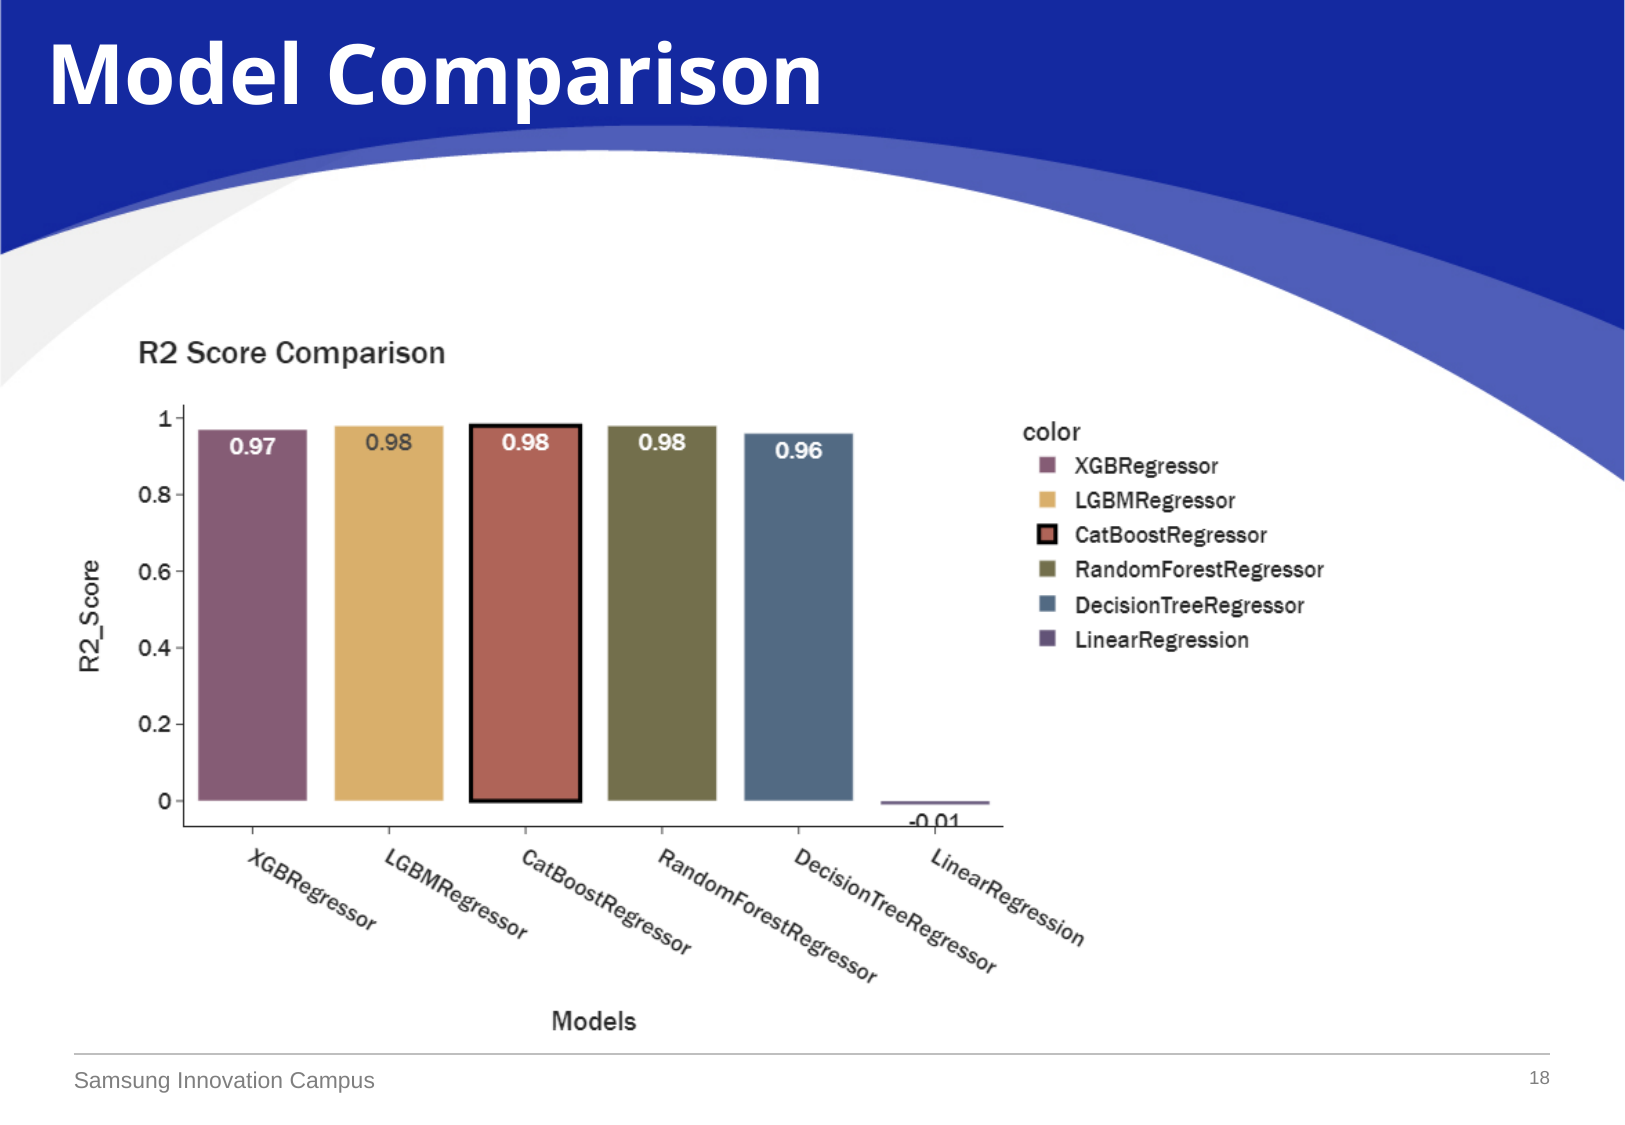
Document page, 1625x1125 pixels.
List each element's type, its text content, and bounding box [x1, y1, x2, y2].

picture [0, 0, 1625, 1125]
text_box Model Comparison [27, 22, 846, 134]
